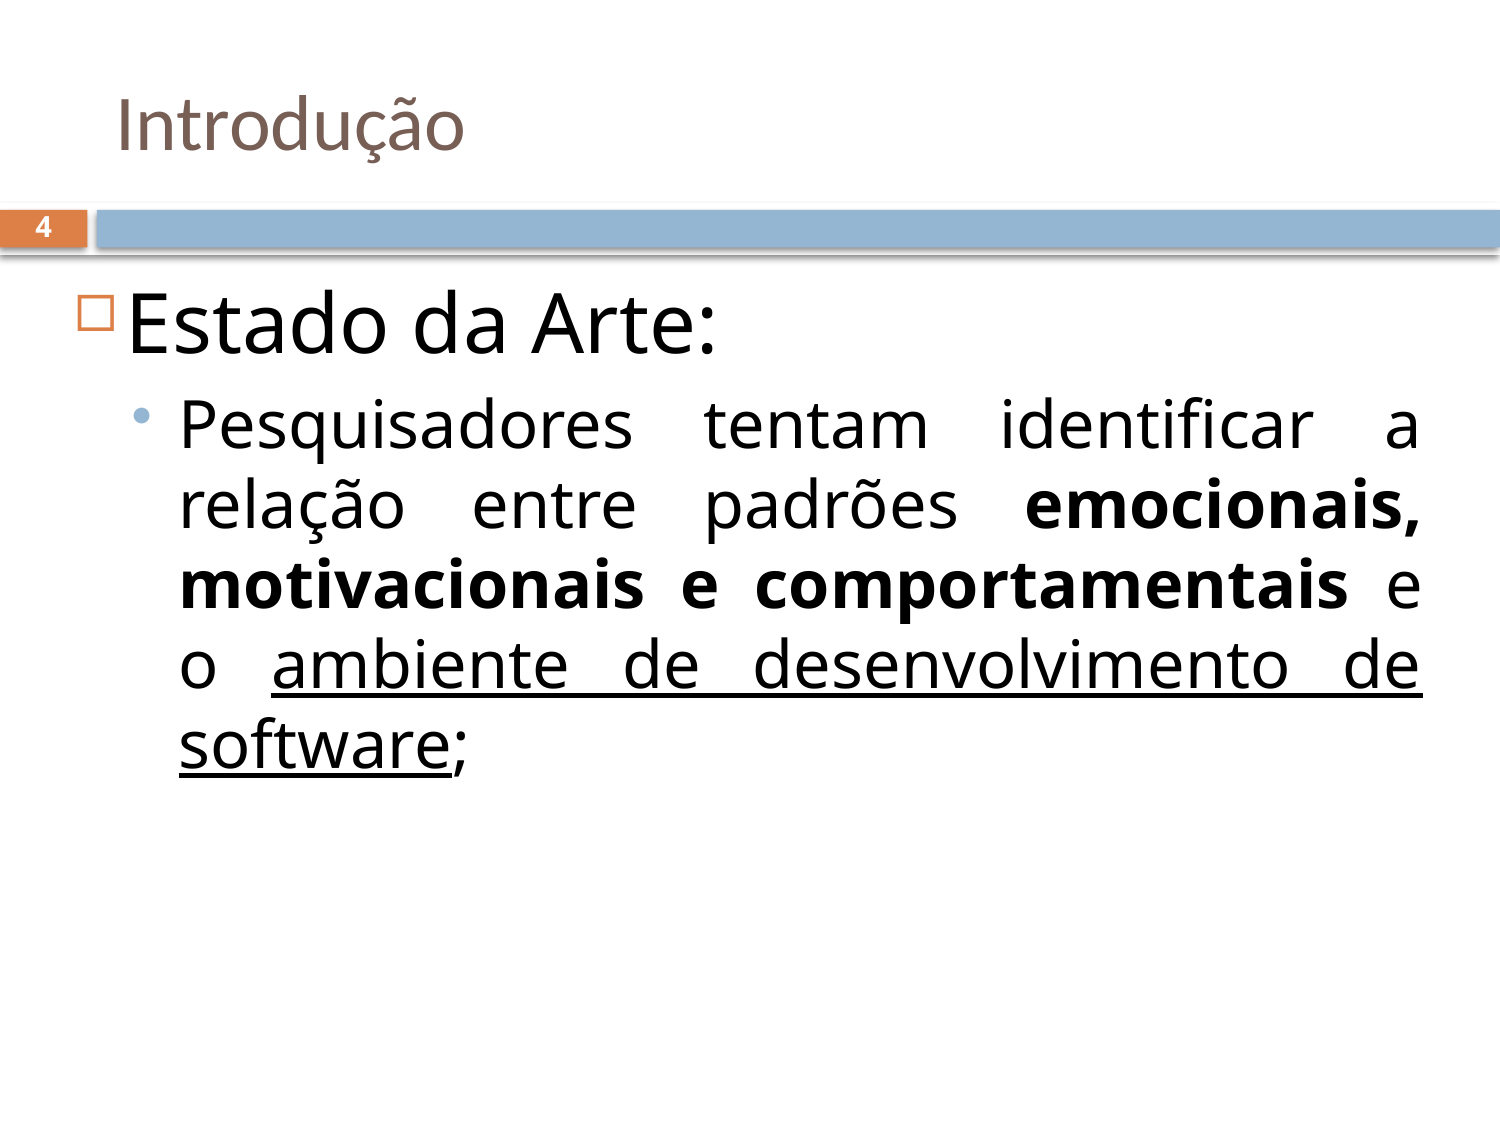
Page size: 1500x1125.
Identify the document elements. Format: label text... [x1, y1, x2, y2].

title Introdução [100, 37, 1439, 201]
list Estado da Arte: Pesquisadores tentam identificar a relação entre padrões emocionais, motivacionais e comportamentais e o ambiente de desenvolvimento de software; [58, 262, 1438, 1043]
slide_number 4 [0, 208, 88, 249]
